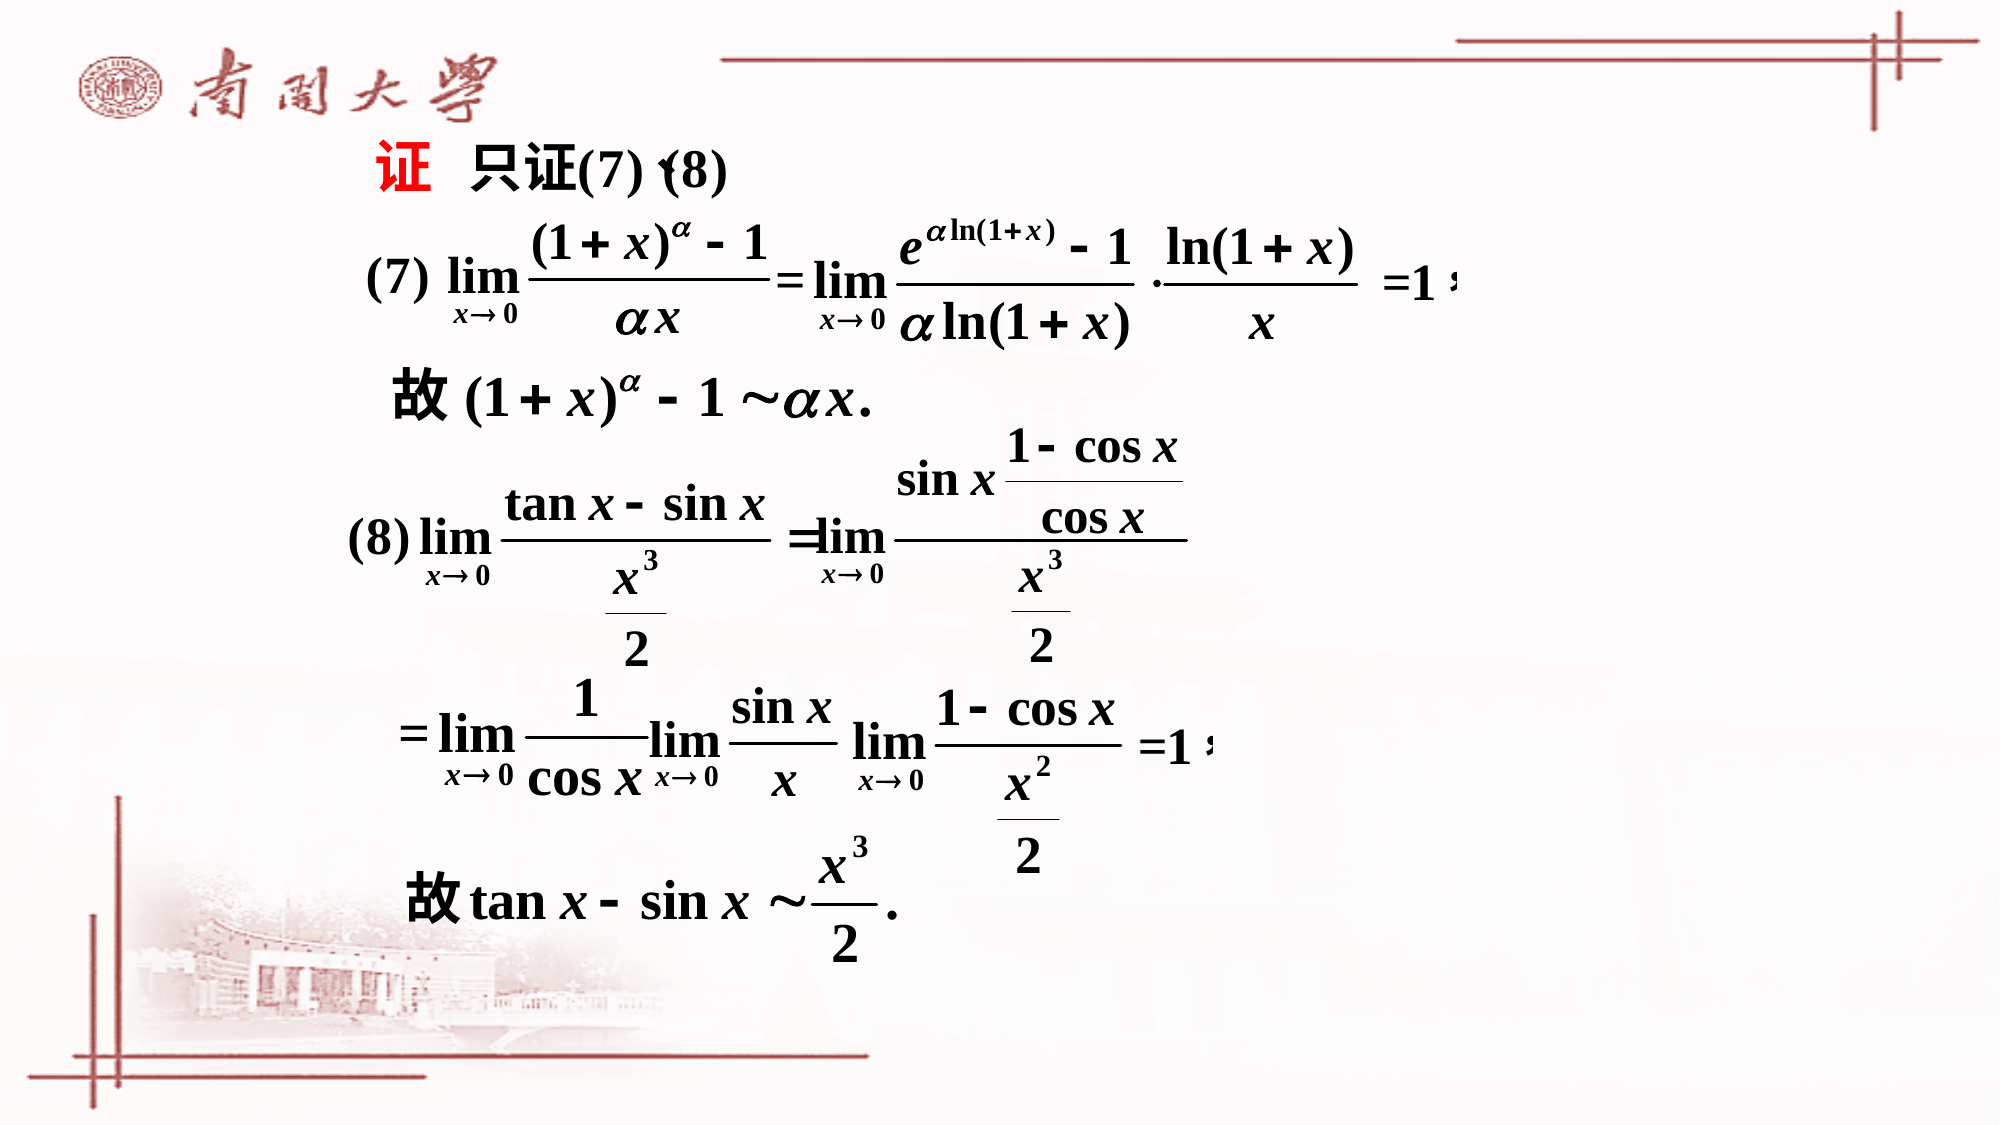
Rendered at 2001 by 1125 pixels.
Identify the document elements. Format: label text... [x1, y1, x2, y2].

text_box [340, 466, 771, 678]
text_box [399, 820, 908, 977]
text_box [844, 670, 1131, 885]
text_box 证 [359, 122, 448, 201]
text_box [1373, 252, 1457, 314]
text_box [767, 204, 1371, 362]
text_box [359, 201, 780, 347]
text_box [641, 670, 843, 810]
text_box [1129, 716, 1213, 778]
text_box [389, 658, 658, 810]
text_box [385, 353, 883, 441]
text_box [776, 413, 1199, 674]
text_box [464, 133, 737, 211]
